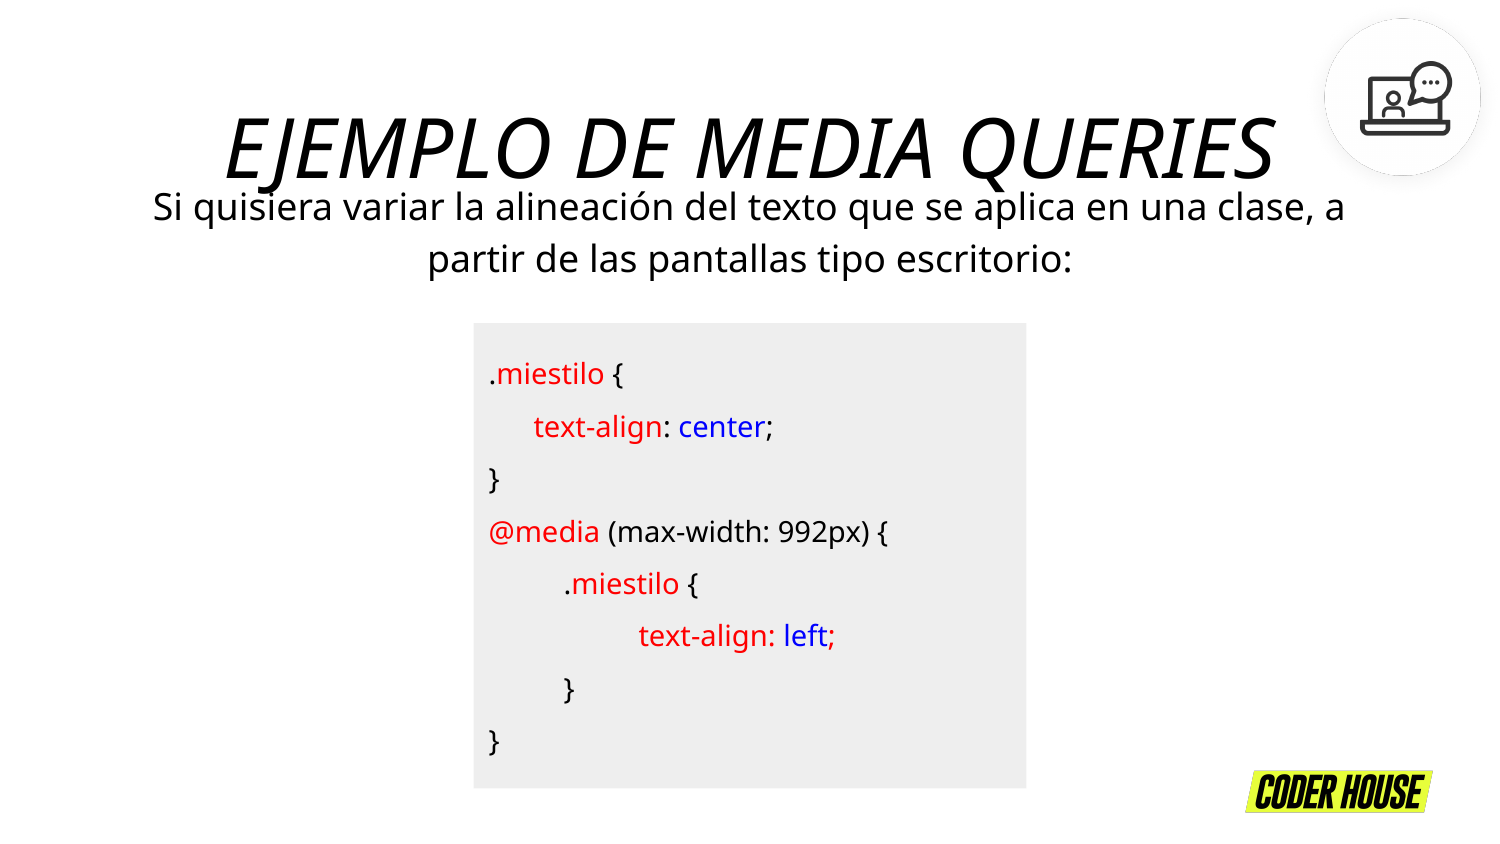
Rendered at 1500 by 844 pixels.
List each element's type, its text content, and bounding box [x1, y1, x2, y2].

text_box .miestilo { text-align: center; } @media (max-width: 992px) { .miestilo { text-align: left; } } [473, 402, 1027, 789]
text_box EJEMPLO DE MEDIA QUERIES [105, 65, 1299, 180]
picture [1305, 0, 1500, 195]
text_box Si quisiera variar la alineación del texto que se aplica en una clase, a partir de las pantallas tipo escritorio: [91, 161, 1409, 402]
picture [1241, 764, 1437, 819]
